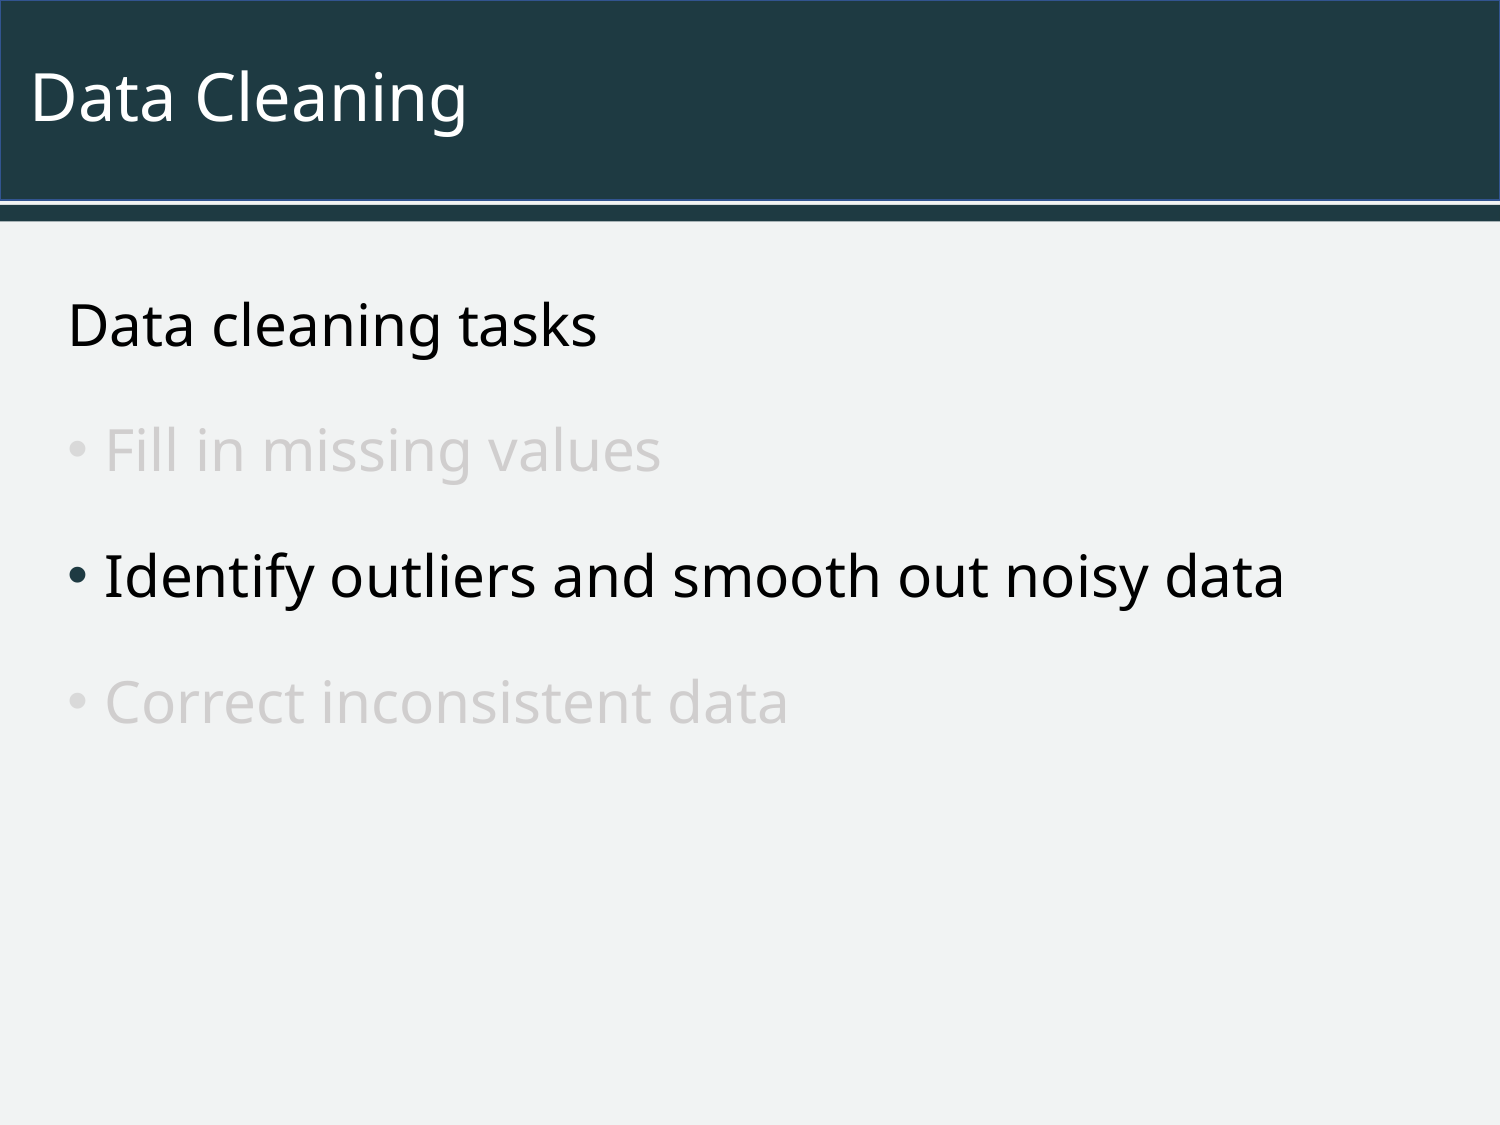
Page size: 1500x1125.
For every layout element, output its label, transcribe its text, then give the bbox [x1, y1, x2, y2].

list Data cleaning tasks Fill in missing values Identify outliers and smooth out noisy data Correct inconsistent data [52, 245, 1448, 1096]
title Data Cleaning [14, 0, 1500, 200]
